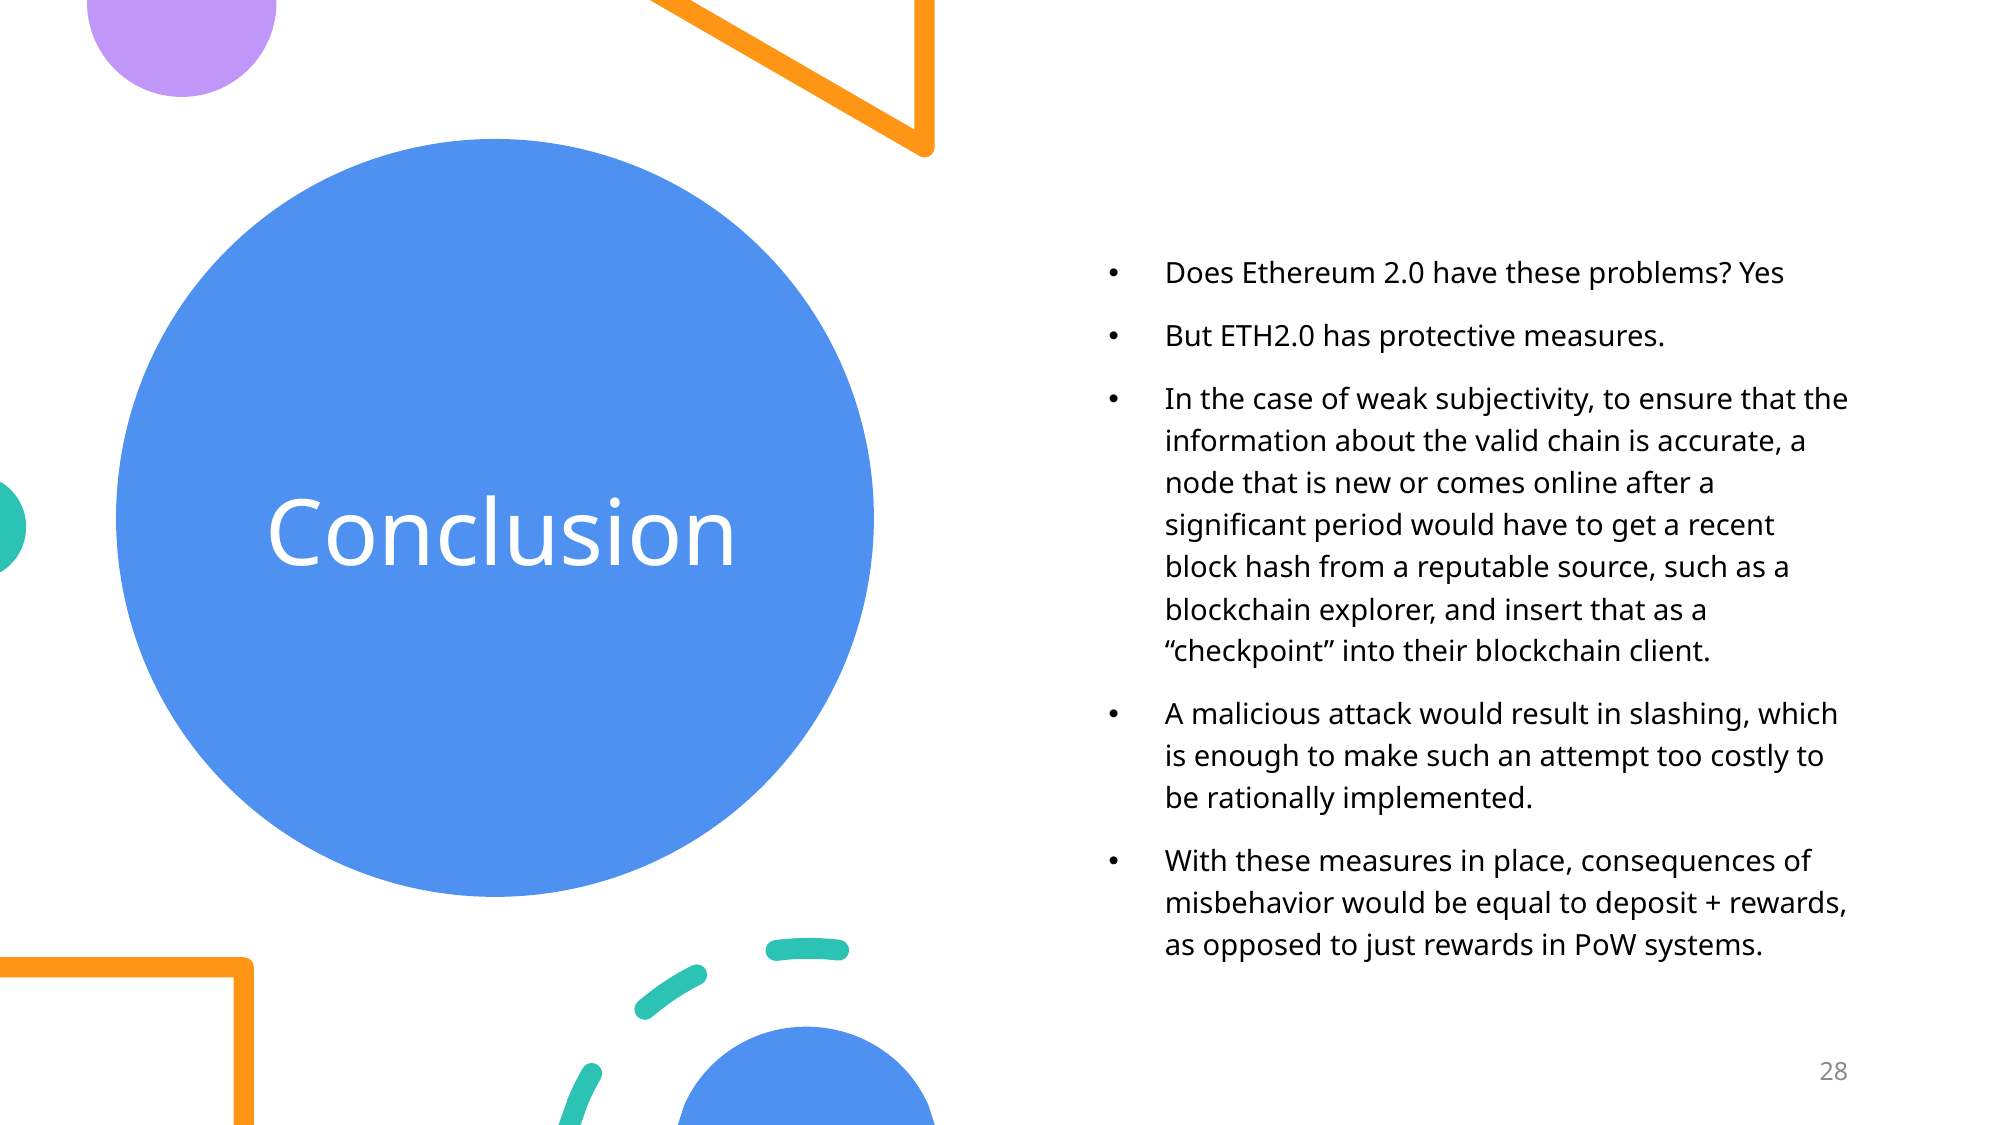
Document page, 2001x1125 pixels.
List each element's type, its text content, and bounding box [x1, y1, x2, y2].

list Does Ethereum 2.0 have these problems? Yes But ETH2.0 has protective measures. In the case of weak subjectivity, to ensure that the information about the valid chain is accurate, a node that is new or comes online after a significant period would have to get a recent block hash from a reputable source, such as a blockchain explorer, and insert that as a “checkpoint” into their blockchain client. A malicious attack would result in slashing, which is enough to make such an attempt too costly to be rationally implemented. With these measures in place, consequences of misbehavior would be equal to deposit + rewards, as opposed to just rewards in PoW systems. [1093, 166, 1866, 1043]
slide_number 28 [1723, 1043, 1863, 1103]
title Conclusion [150, 202, 856, 870]
